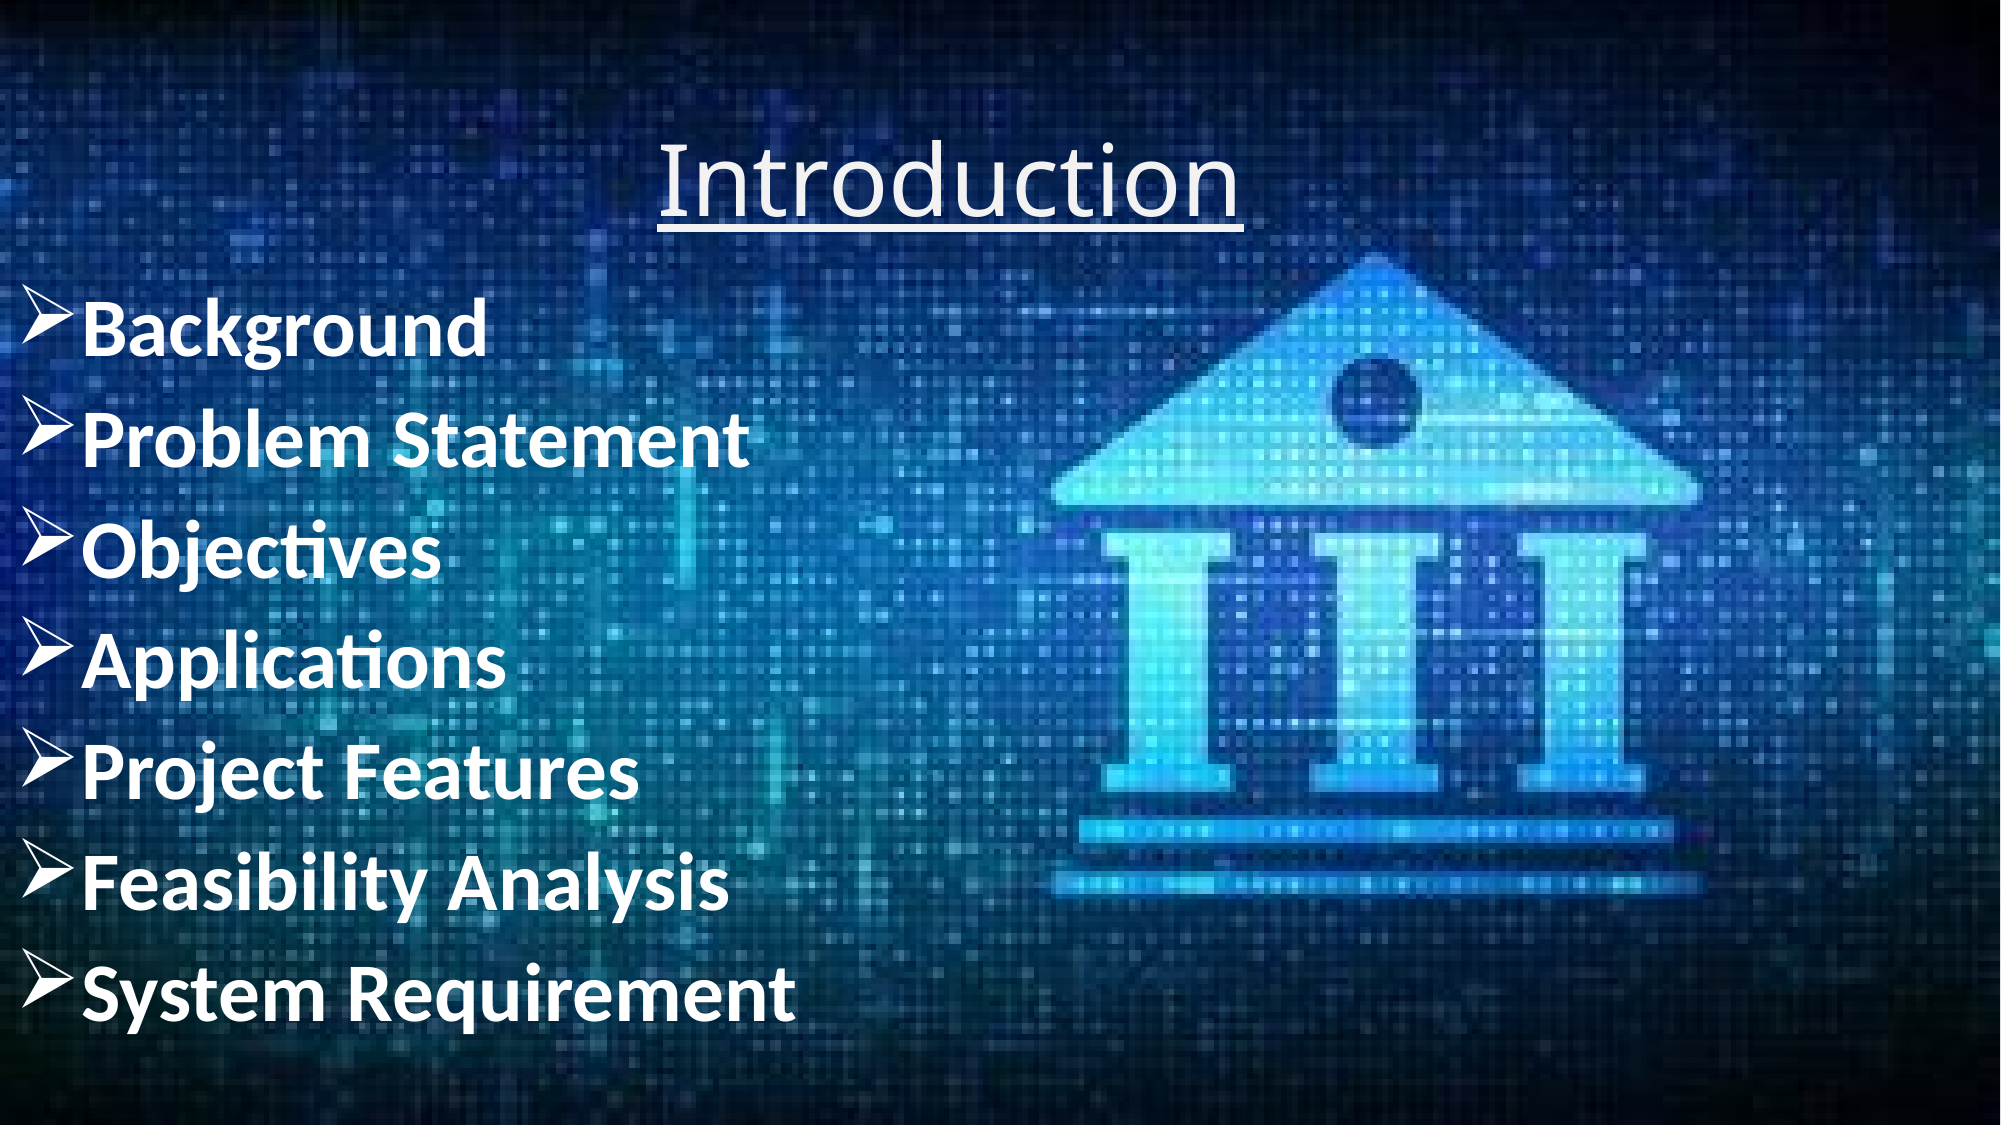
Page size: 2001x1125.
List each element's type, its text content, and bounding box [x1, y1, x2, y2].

picture [1990, 517, 2001, 527]
title Introduction [88, 75, 1814, 277]
picture [0, 0, 2001, 1125]
list Background Problem Statement Objectives Applications Project Features Feasibility Analysis System Requirement [0, 277, 1863, 1125]
